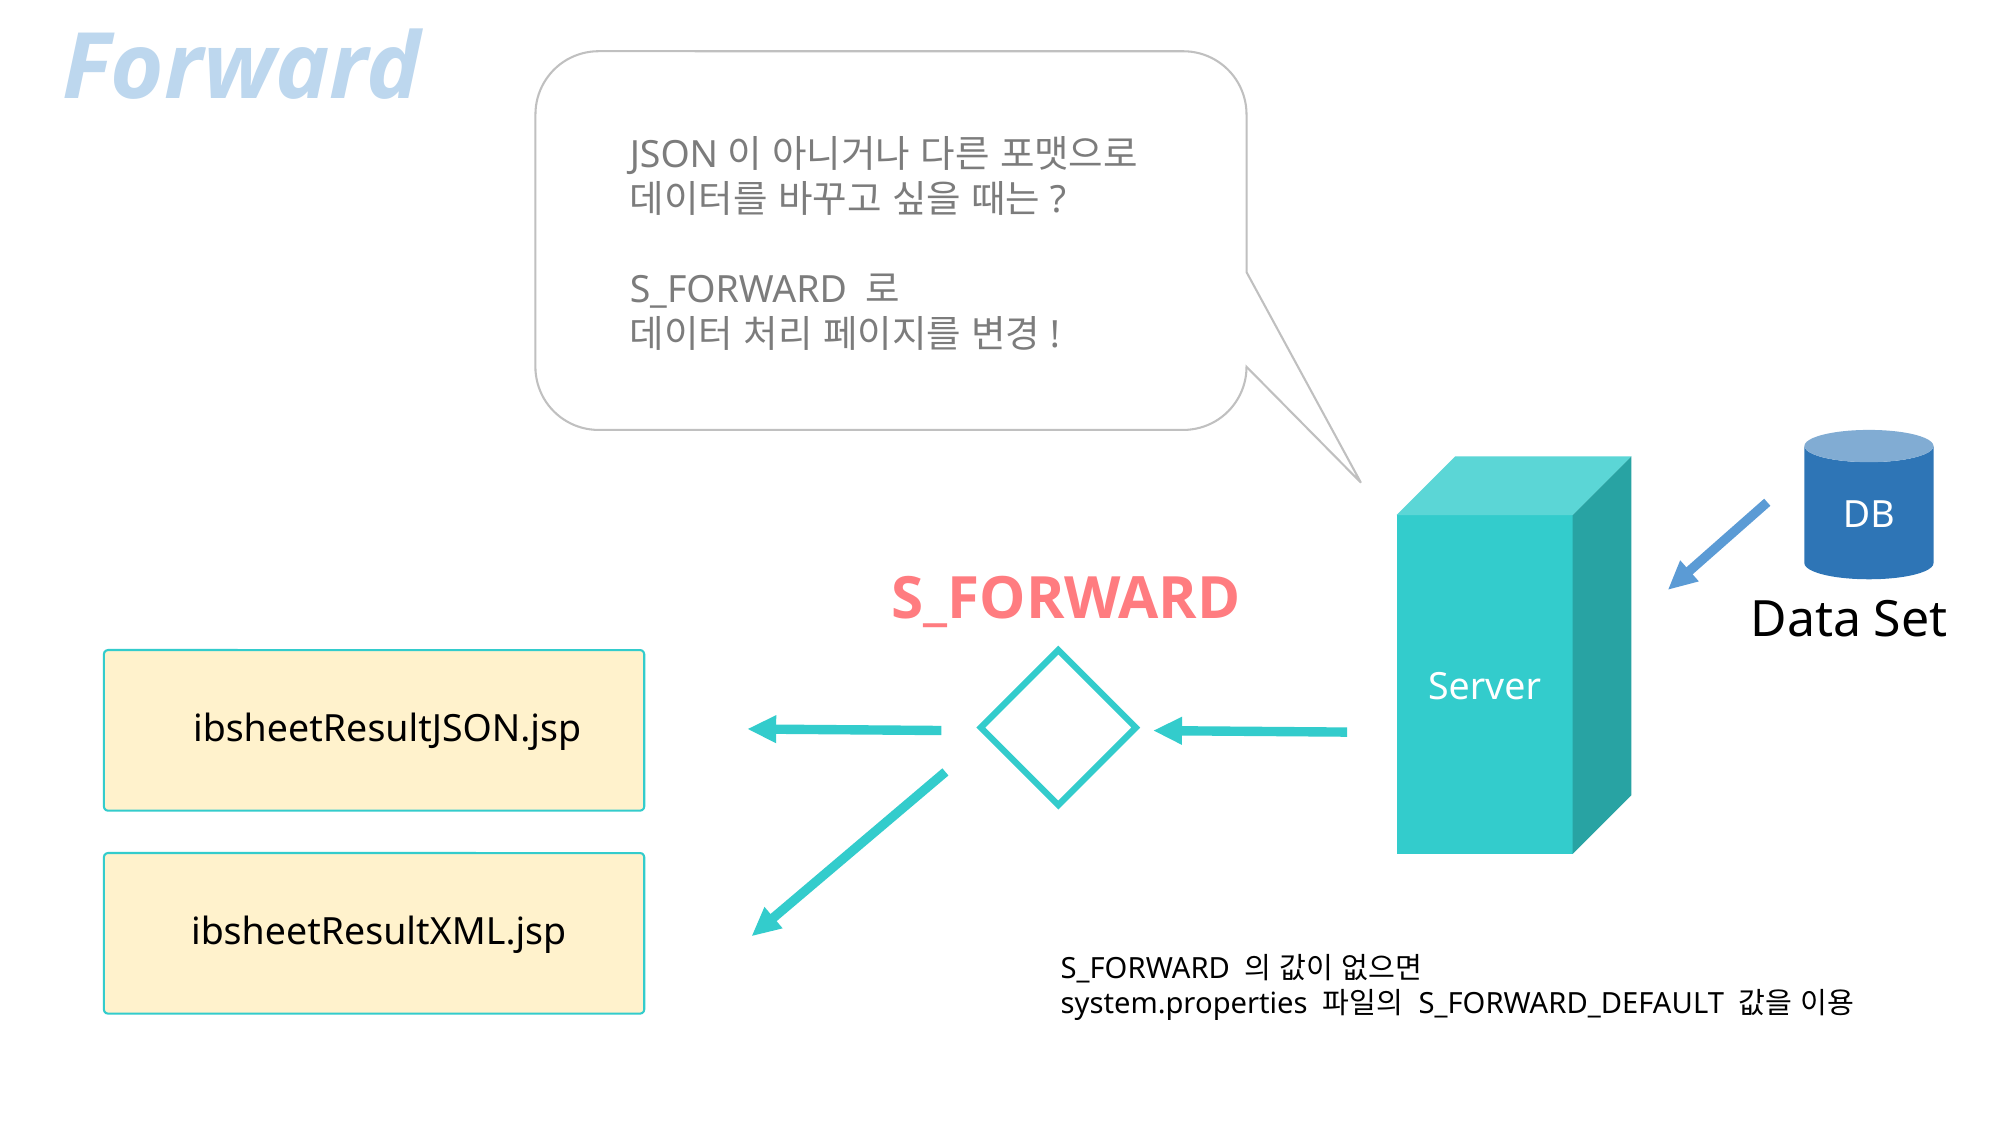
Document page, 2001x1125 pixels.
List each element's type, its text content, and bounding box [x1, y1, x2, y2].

text_box [1806, 431, 1932, 461]
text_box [1402, 458, 1627, 513]
text_box Data Set [1735, 579, 1963, 655]
text_box [534, 50, 1362, 484]
text_box S_FORWARD [877, 552, 1256, 638]
text_box JSON이 아니거나 다른 포맷으로 데이터를 바꾸고 싶을 때는? S_FORWARD 로 데이터 처리 페이지를 변경! [614, 122, 1164, 363]
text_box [1668, 502, 1768, 590]
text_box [103, 650, 645, 811]
text_box [979, 648, 1138, 807]
text_box Forward [47, 0, 437, 125]
text_box DB [1803, 428, 1935, 579]
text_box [103, 853, 645, 1014]
text_box S_FORWARD 의 값이 없으면 system.properties 파일의 S_FORWARD_DEFAULT 값을 이용 [1045, 942, 1963, 1027]
text_box Server [1395, 455, 1633, 855]
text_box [751, 771, 946, 936]
